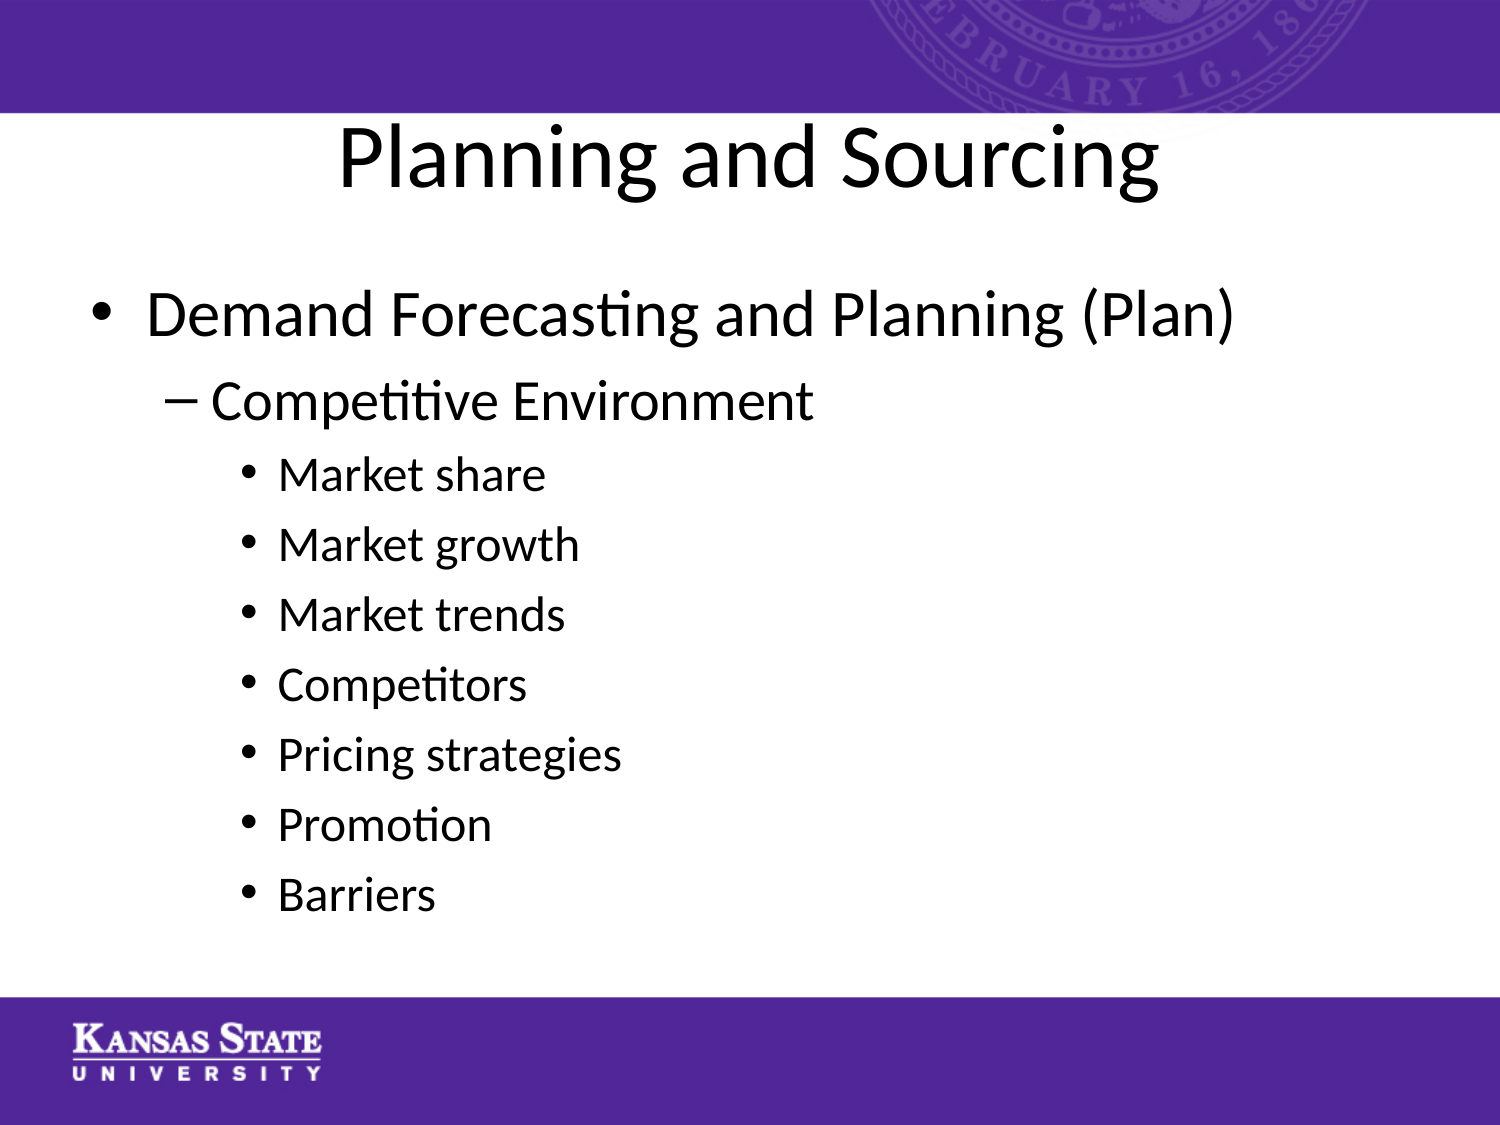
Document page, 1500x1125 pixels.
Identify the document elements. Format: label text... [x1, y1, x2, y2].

picture [0, 0, 1500, 1125]
list Demand Forecasting and Planning (Plan) Competitive Environment Market share Market growth Market trends Competitors Pricing strategies Promotion Barriers [75, 262, 1425, 1005]
title Planning and Sourcing [75, 57, 1425, 245]
